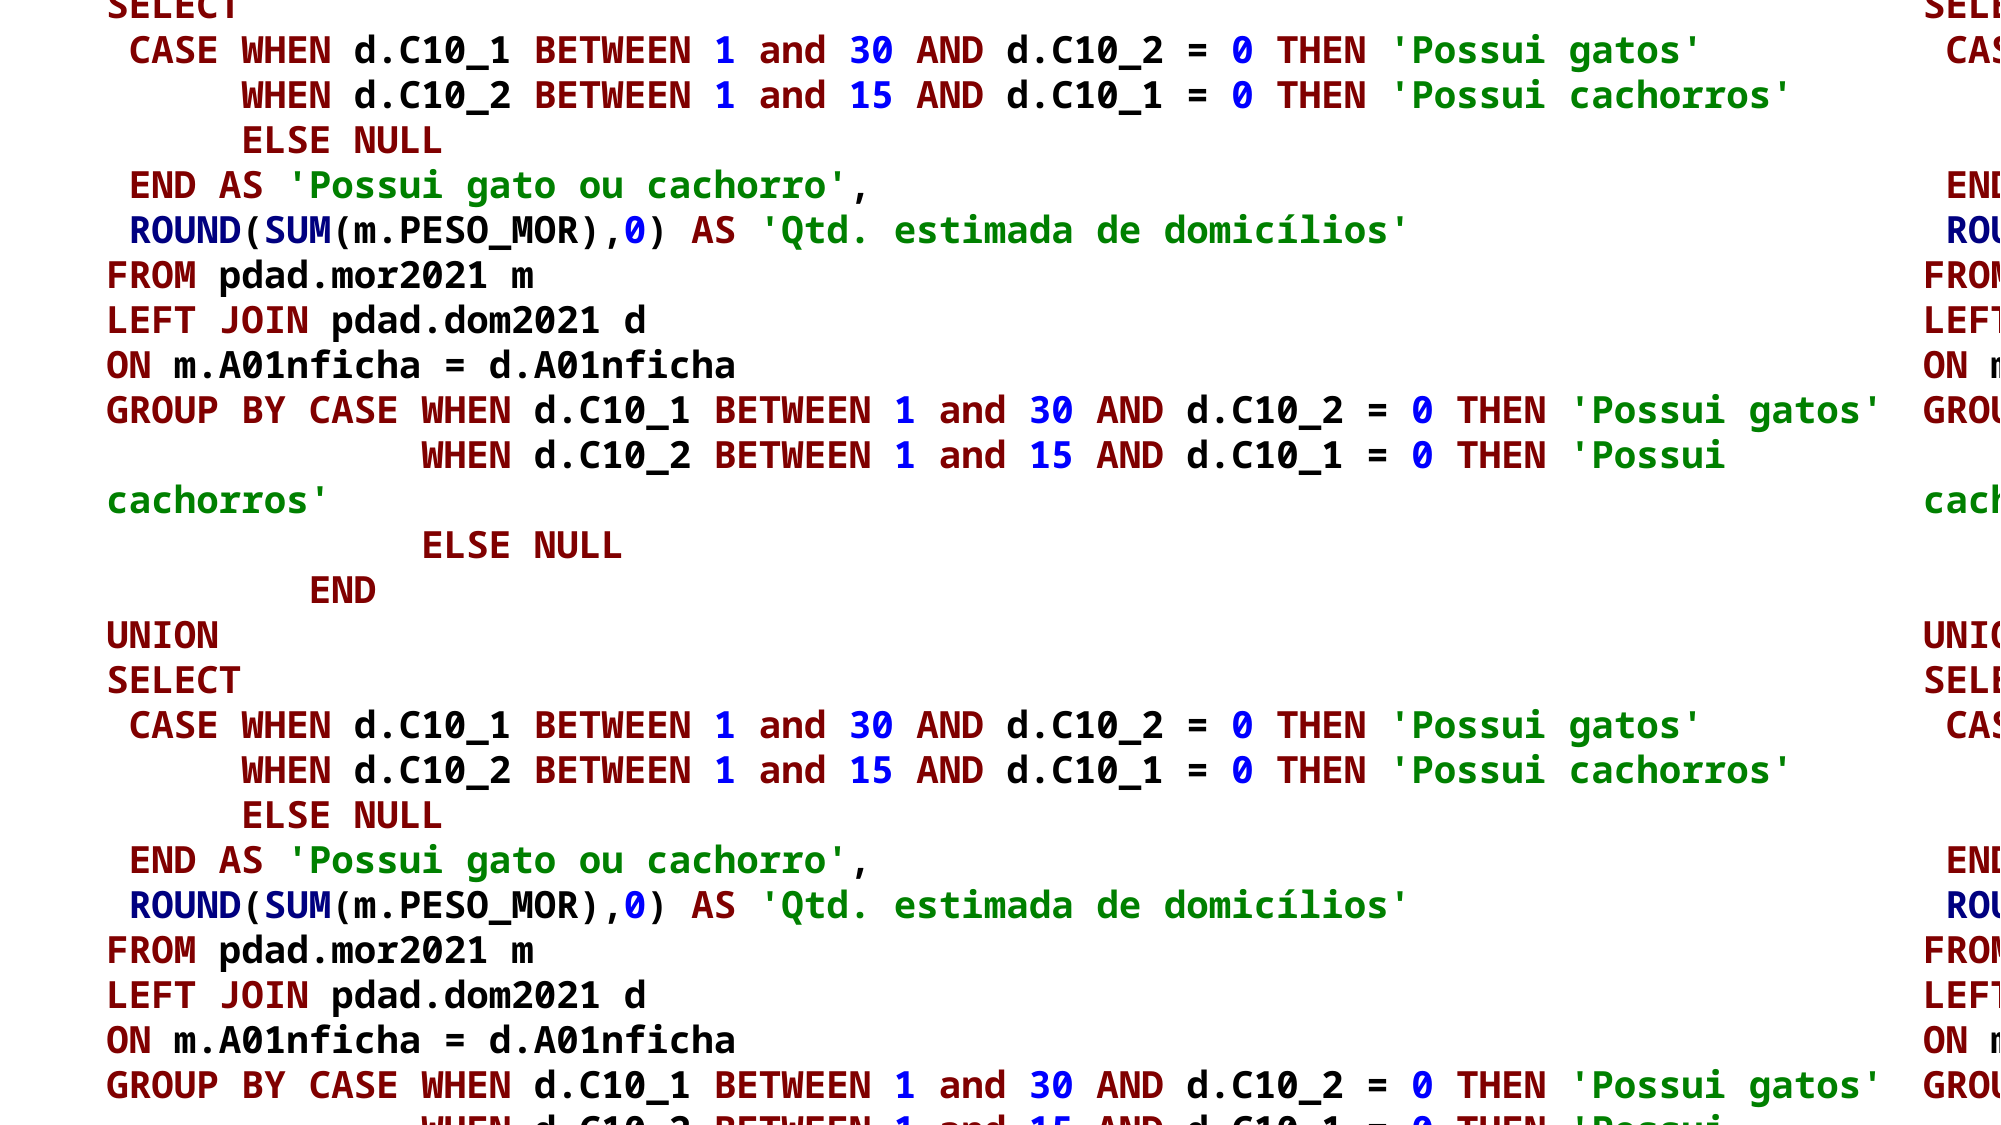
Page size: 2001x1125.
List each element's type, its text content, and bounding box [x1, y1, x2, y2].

text_box --Exemplo de UNION ALL SELECT CASE WHEN d.C10_1 BETWEEN 1 and 30 AND d.C10_2 = 0 THEN 'Possui gatos' WHEN d.C10_2 BETWEEN 1 and 15 AND d.C10_1 = 0 THEN 'Possui cachorros' ELSE NULL END AS 'Possui gato ou cachorro', ROUND(SUM(m.PESO_MOR),0) AS 'Qtd. estimada de domicílios' FROM pdad.mor2021 m LEFT JOIN pdad.dom2021 d ON m.A01nficha = d.A01nficha GROUP BY CASE WHEN d.C10_1 BETWEEN 1 and 30 AND d.C10_2 = 0 THEN 'Possui gatos' WHEN d.C10_2 BETWEEN 1 and 15 AND d.C10_1 = 0 THEN 'Possui cachorros' ELSE NULL END UNION ALL SELECT CASE WHEN d.C10_1 BETWEEN 1 and 30 AND d.C10_2 = 0 THEN 'Possui gatos' WHEN d.C10_2 BETWEEN 1 and 15 AND d.C10_1 = 0 THEN 'Possui cachorros' ELSE NULL END AS 'Possui gato ou cachorro', ROUND(SUM(m.PESO_MOR),0) AS 'Qtd. estimada de domicílios' FROM pdad.mor2021 m LEFT JOIN pdad.dom2021 d ON m.A01nficha = d.A01nficha GROUP BY CASE WHEN d.C10_1 BETWEEN 1 and 30 AND d.C10_2 = 0 THEN 'Possui gatos' WHEN d.C10_2 BETWEEN 1 and 15 AND d.C10_1 = 0 THEN 'Possui cachorros' ELSE NULL END [1908, 0, 2000, 1125]
text_box --Exemplo de UNION SELECT CASE WHEN d.C10_1 BETWEEN 1 and 30 AND d.C10_2 = 0 THEN 'Possui gatos' WHEN d.C10_2 BETWEEN 1 and 15 AND d.C10_1 = 0 THEN 'Possui cachorros' ELSE NULL END AS 'Possui gato ou cachorro', ROUND(SUM(m.PESO_MOR),0) AS 'Qtd. estimada de domicílios' FROM pdad.mor2021 m LEFT JOIN pdad.dom2021 d ON m.A01nficha = d.A01nficha GROUP BY CASE WHEN d.C10_1 BETWEEN 1 and 30 AND d.C10_2 = 0 THEN 'Possui gatos' WHEN d.C10_2 BETWEEN 1 and 15 AND d.C10_1 = 0 THEN 'Possui cachorros' ELSE NULL END UNION SELECT CASE WHEN d.C10_1 BETWEEN 1 and 30 AND d.C10_2 = 0 THEN 'Possui gatos' WHEN d.C10_2 BETWEEN 1 and 15 AND d.C10_1 = 0 THEN 'Possui cachorros' ELSE NULL END AS 'Possui gato ou cachorro', ROUND(SUM(m.PESO_MOR),0) AS 'Qtd. estimada de domicílios' FROM pdad.mor2021 m LEFT JOIN pdad.dom2021 d ON m.A01nficha = d.A01nficha GROUP BY CASE WHEN d.C10_1 BETWEEN 1 and 30 AND d.C10_2 = 0 THEN 'Possui gatos' WHEN d.C10_2 BETWEEN 1 and 15 AND d.C10_1 = 0 THEN 'Possui cachorros' ELSE NULL END [91, 0, 1908, 1125]
